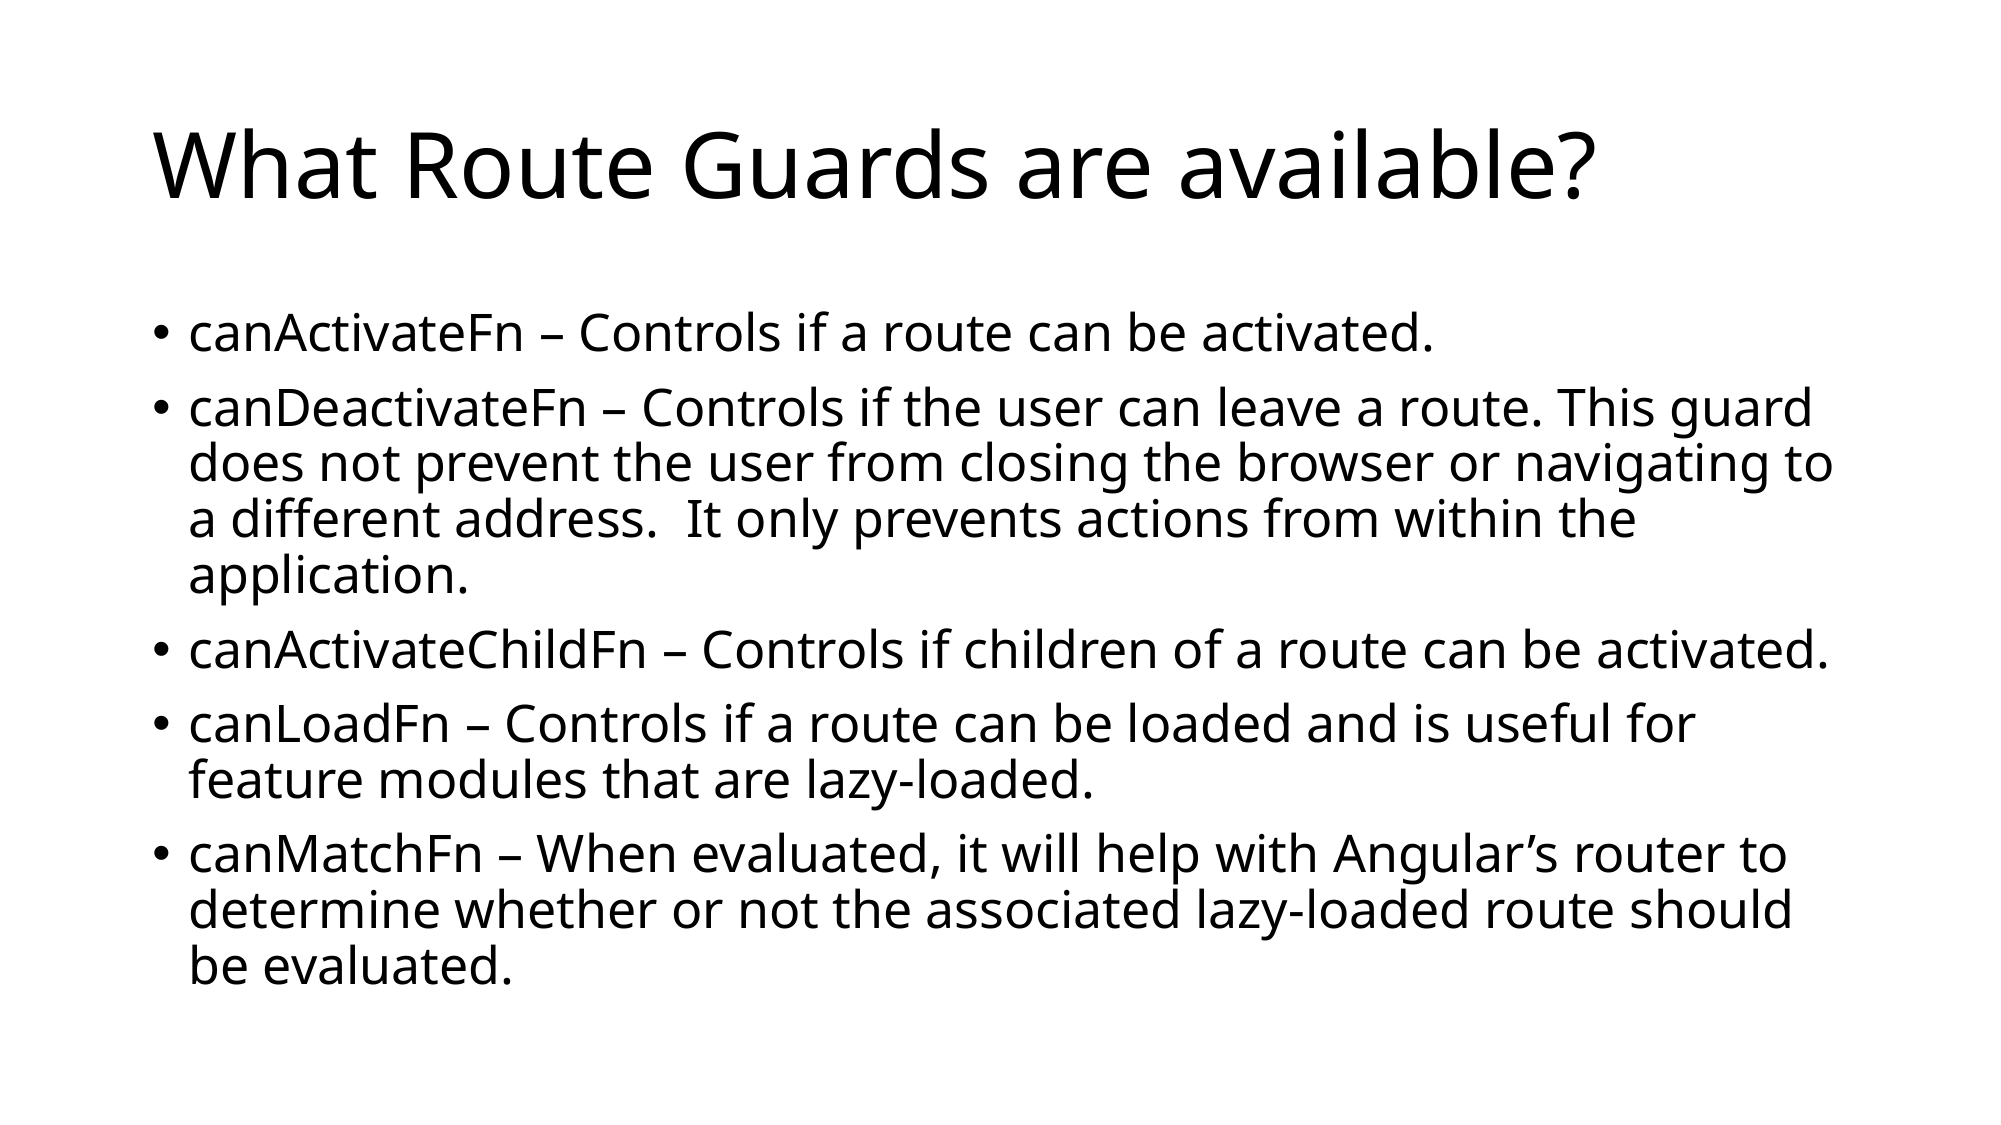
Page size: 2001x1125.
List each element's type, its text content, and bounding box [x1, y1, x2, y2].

list canActivateFn – Controls if a route can be activated. canDeactivateFn – Controls if the user can leave a route. This guard does not prevent the user from closing the browser or navigating to a different address. It only prevents actions from within the application. canActivateChildFn – Controls if children of a route can be activated. canLoadFn – Controls if a route can be loaded and is useful for feature modules that are lazy-loaded. canMatchFn – When evaluated, it will help with Angular’s router to determine whether or not the associated lazy-loaded route should be evaluated. [137, 299, 1863, 1014]
title What Route Guards are available? [137, 59, 1863, 278]
